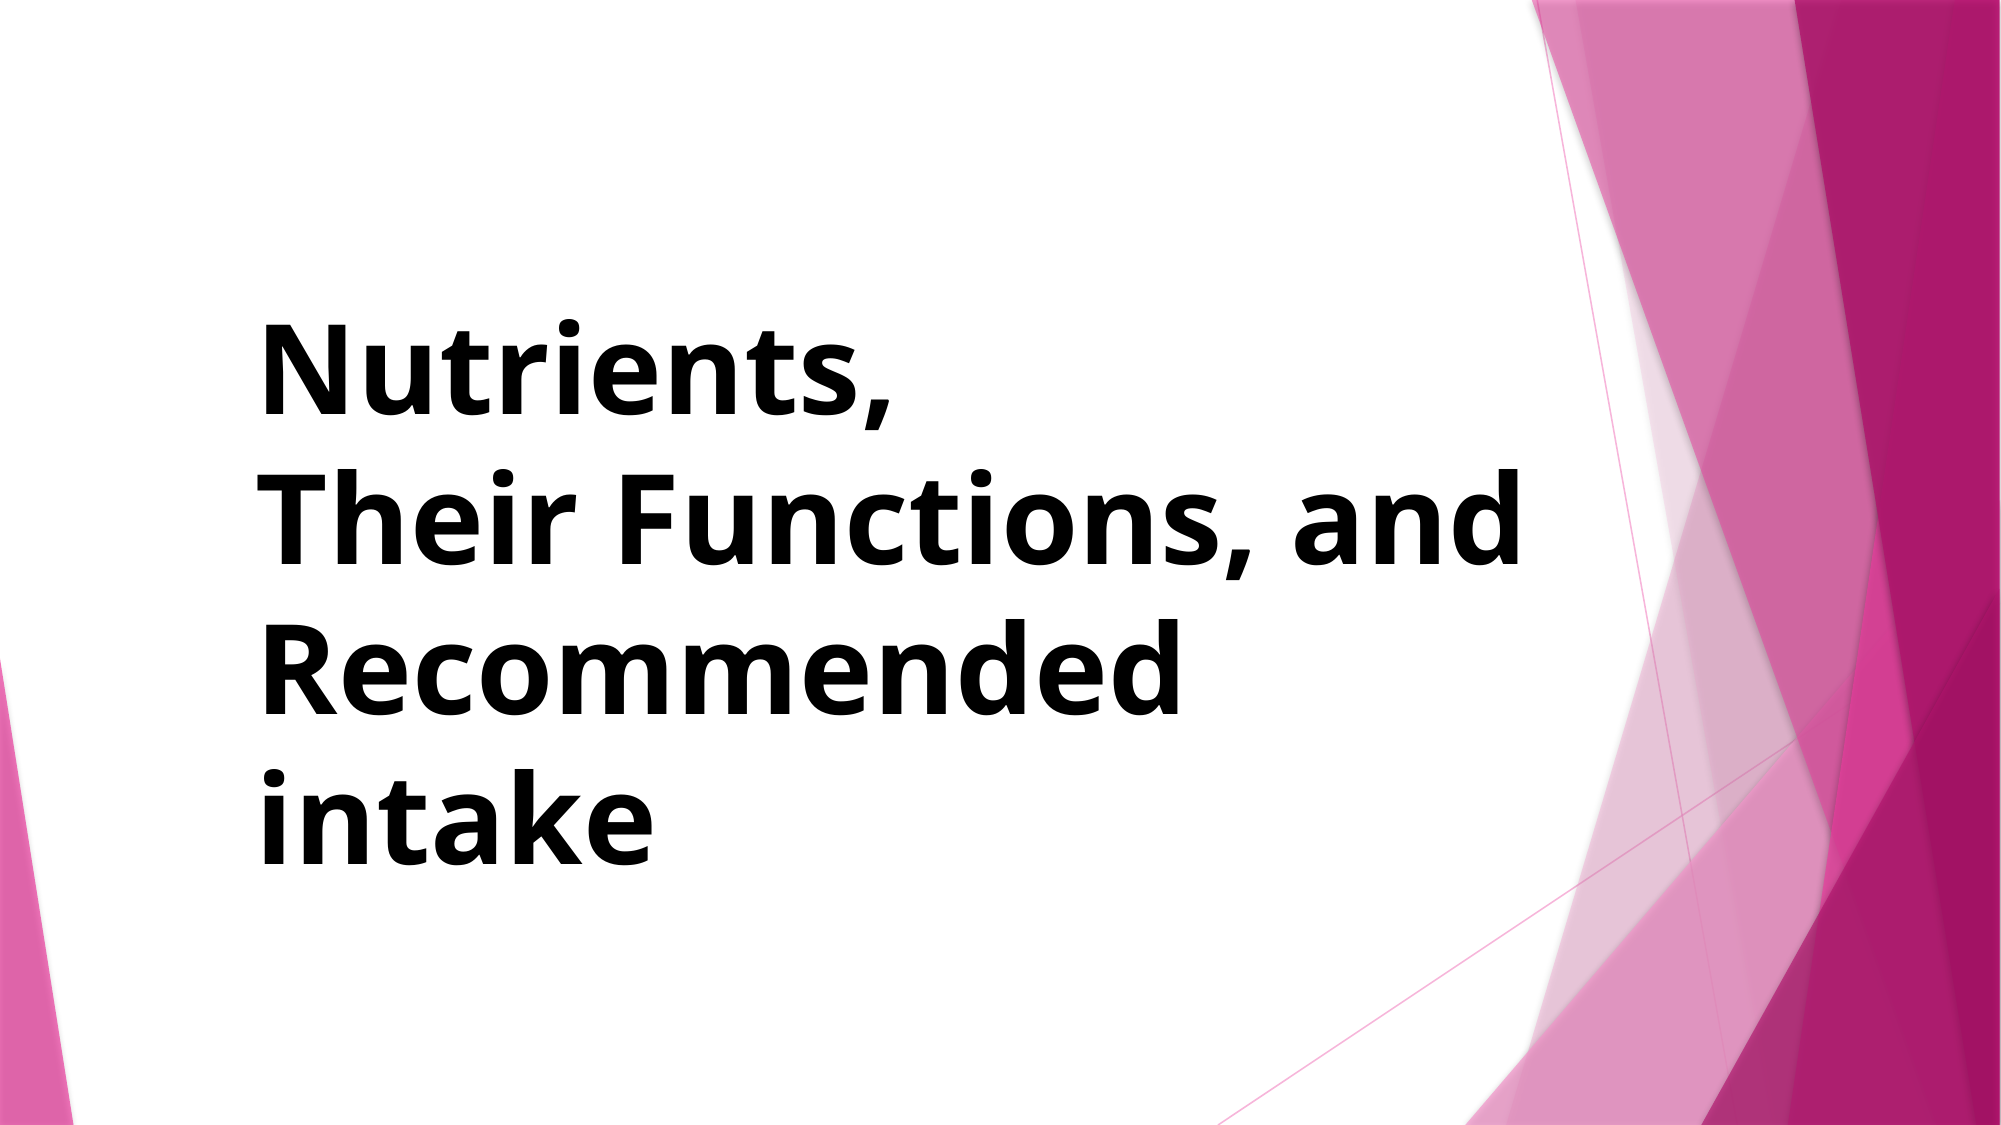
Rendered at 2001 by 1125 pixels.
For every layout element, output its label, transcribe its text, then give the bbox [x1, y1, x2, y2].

text_box Nutrients, Their Functions, and Recommended intake [241, 282, 1610, 897]
